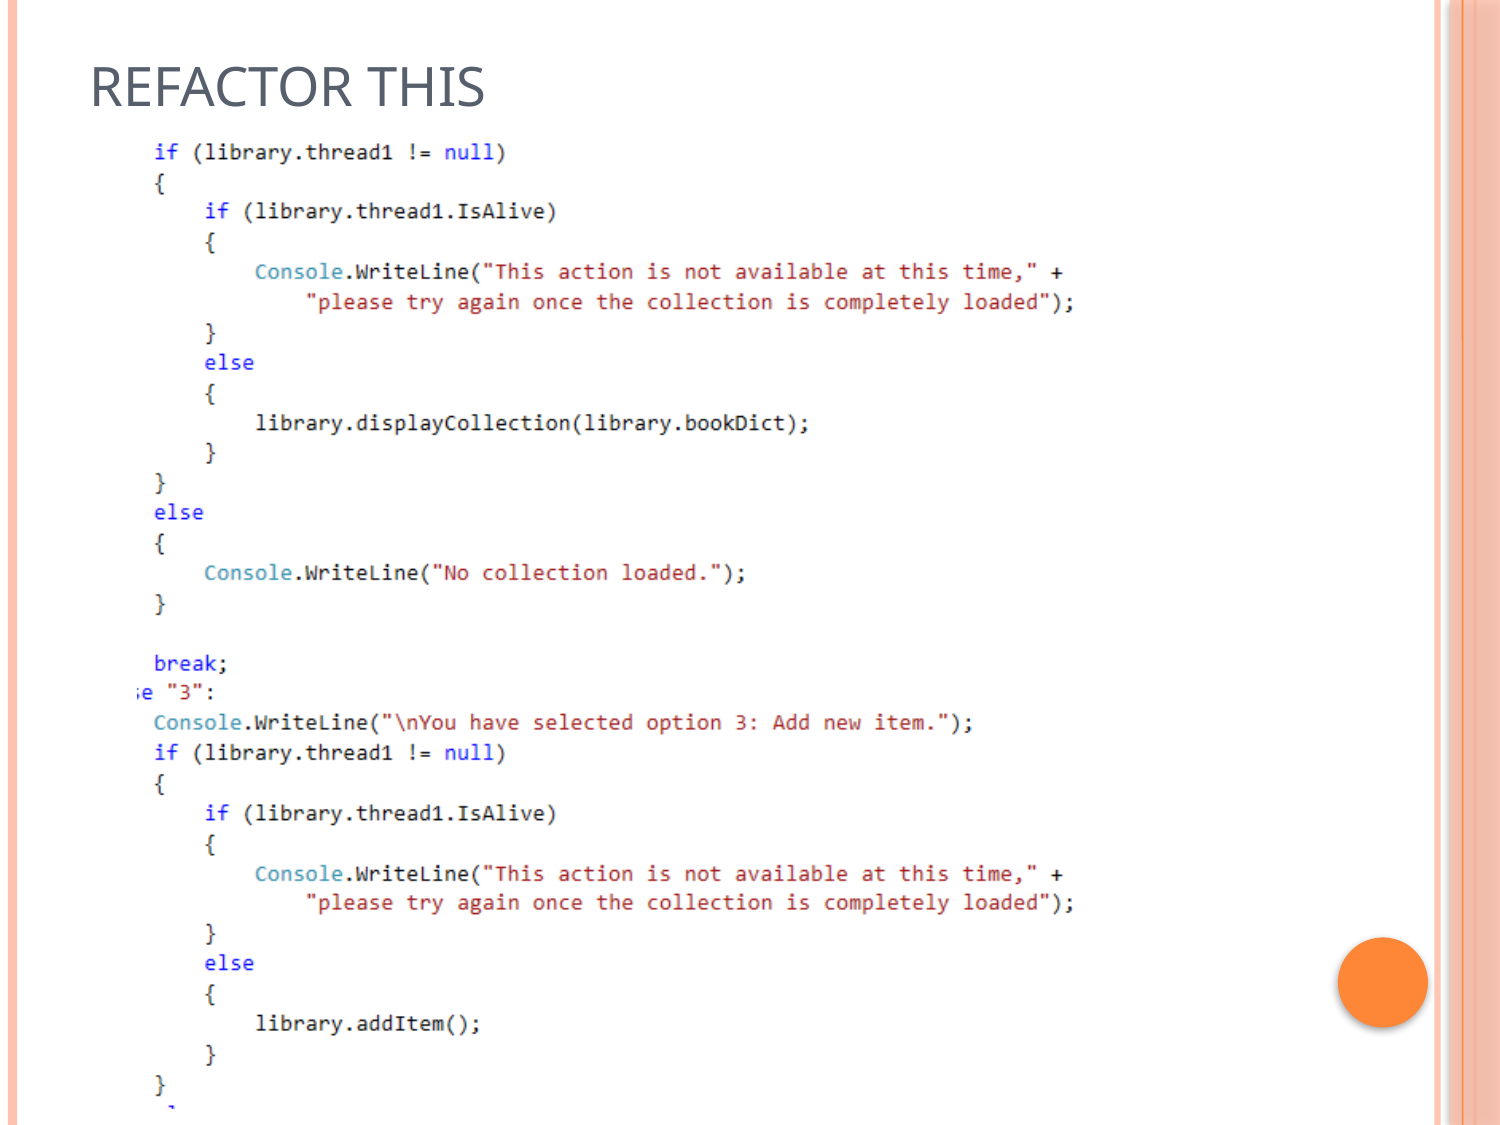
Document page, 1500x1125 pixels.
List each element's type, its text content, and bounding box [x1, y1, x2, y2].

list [136, 130, 1151, 1110]
title Refactor THIS [75, 45, 1300, 125]
